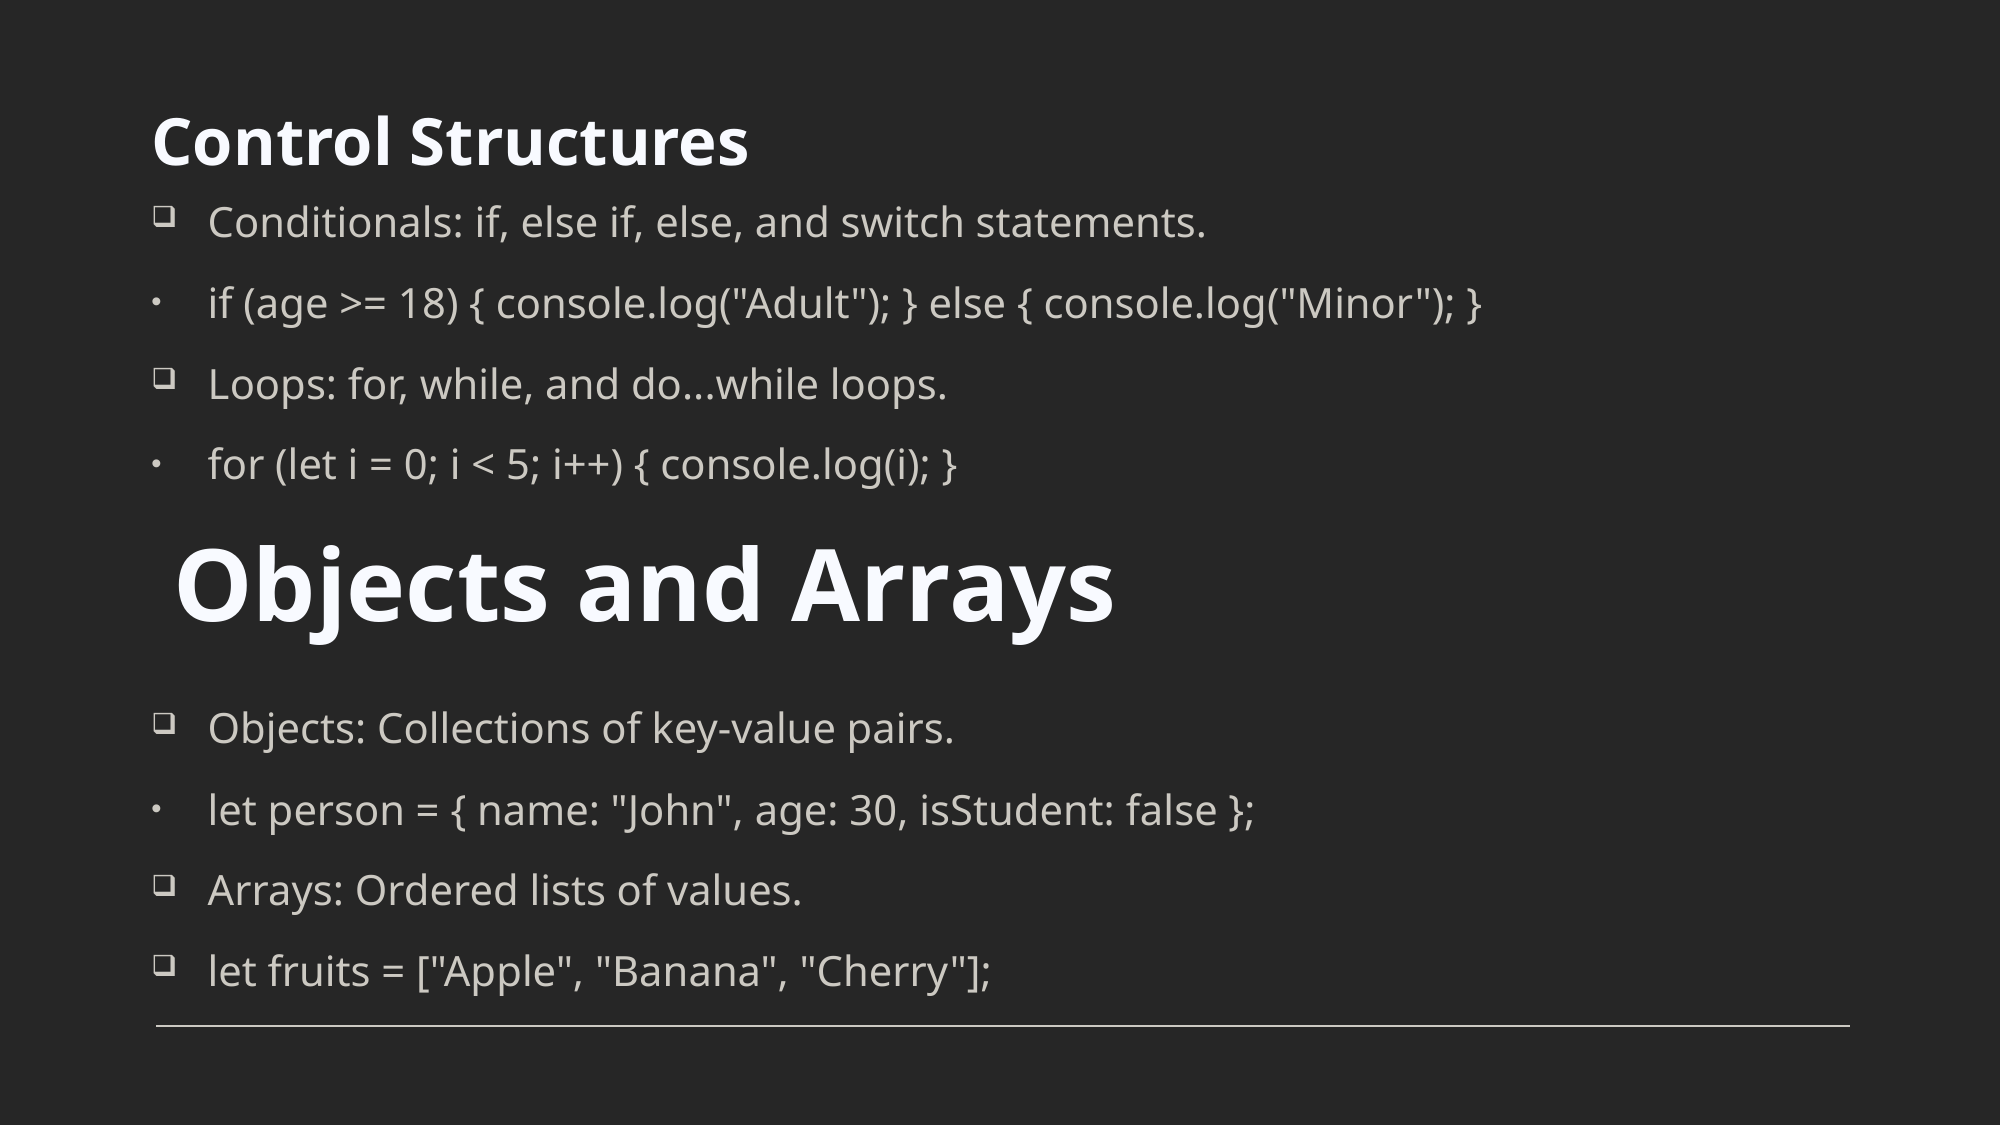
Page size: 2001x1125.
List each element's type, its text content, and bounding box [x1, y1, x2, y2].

title Control Structures [136, 92, 1429, 178]
text_box Objects: Collections of key-value pairs. let person = { name: "John", age: 30, isStudent: false }; Arrays: Ordered lists of values. let fruits = ["Apple", "Banana", "Cherry"]; [136, 684, 1451, 1037]
list Conditionals: if, else if, else, and switch statements. if (age >= 18) { console.log("Adult"); } else { console.log("Minor"); } Loops: for, while, and do...while loops. for (let i = 0; i < 5; i++) { console.log(i); } [136, 178, 1933, 530]
text_box Objects and Arrays [158, 476, 1451, 649]
